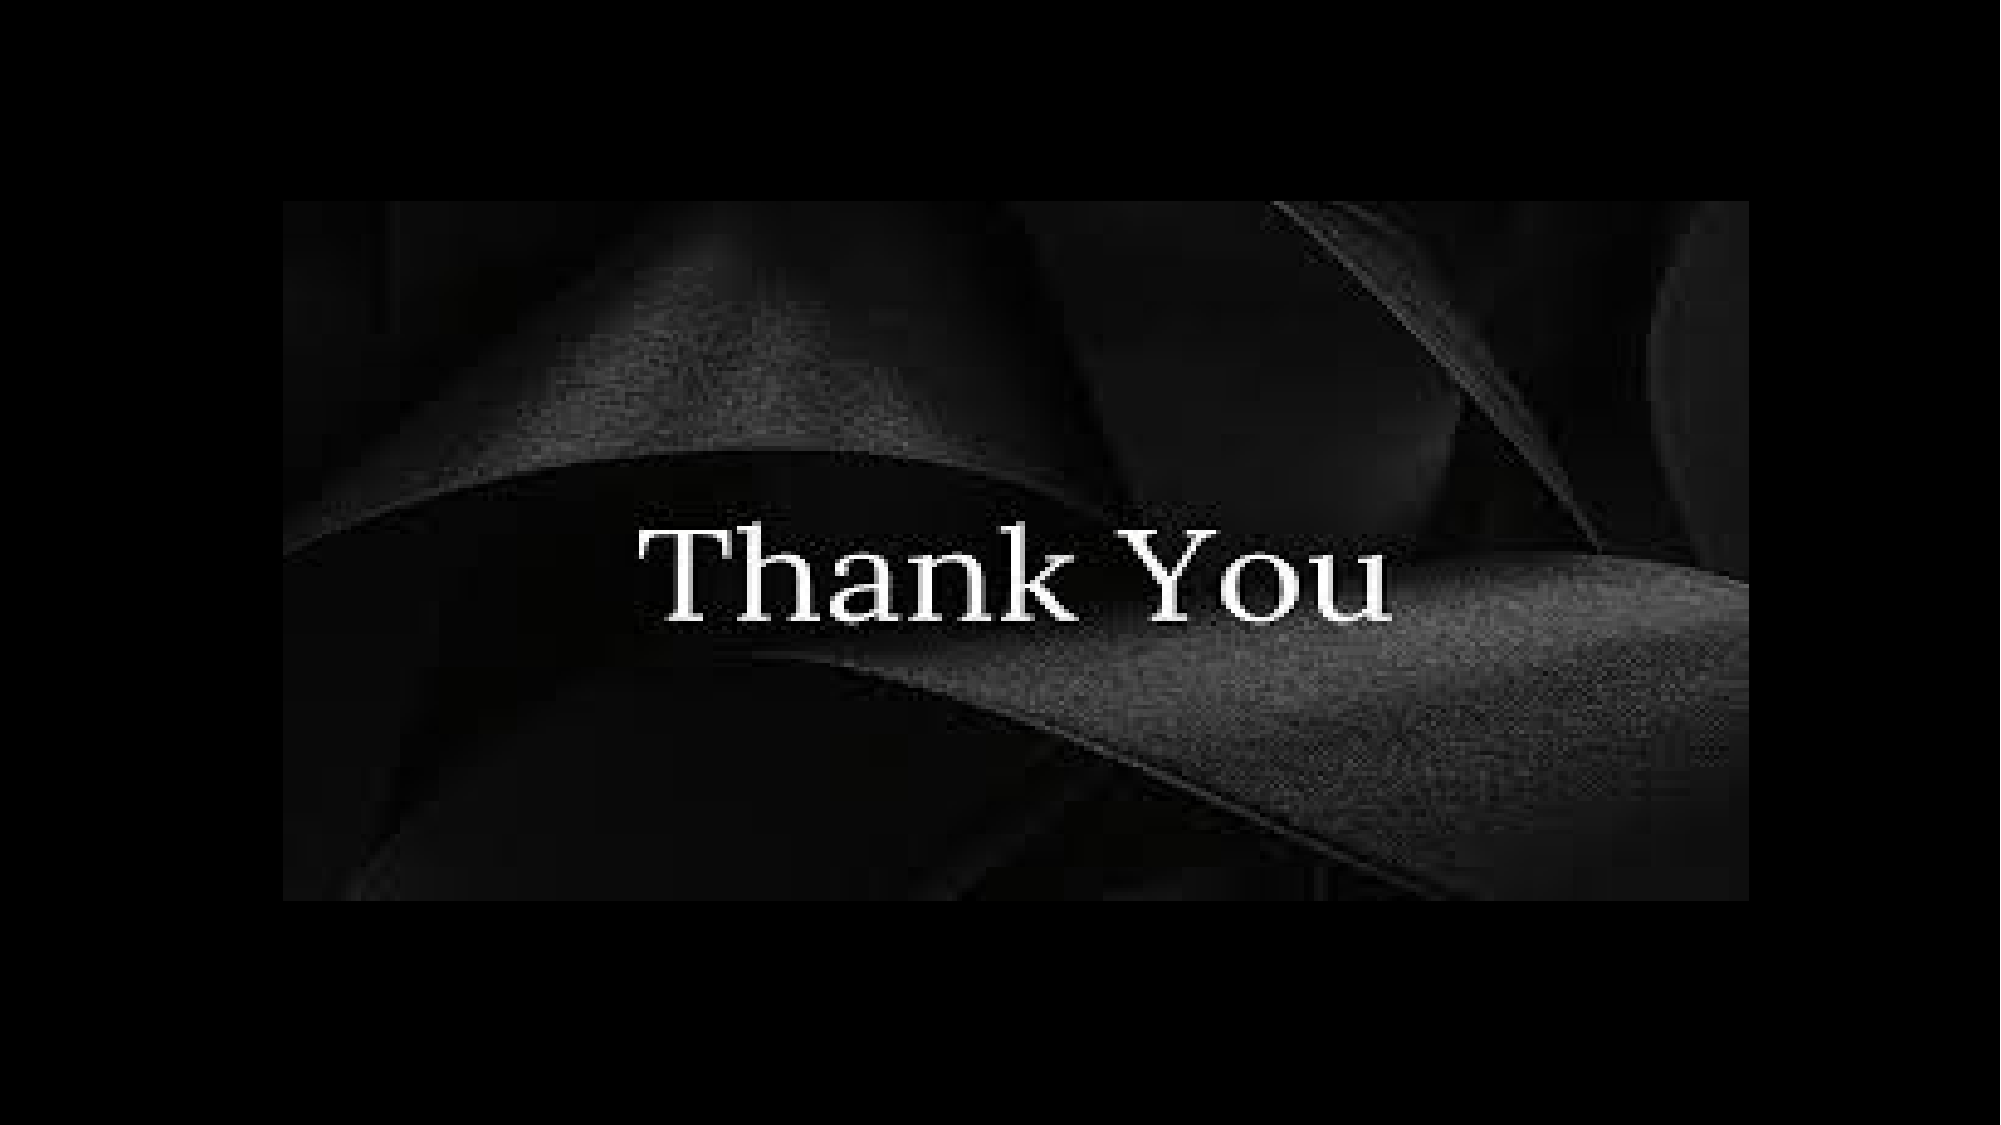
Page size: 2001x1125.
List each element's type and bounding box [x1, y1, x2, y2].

picture [283, 201, 1749, 901]
